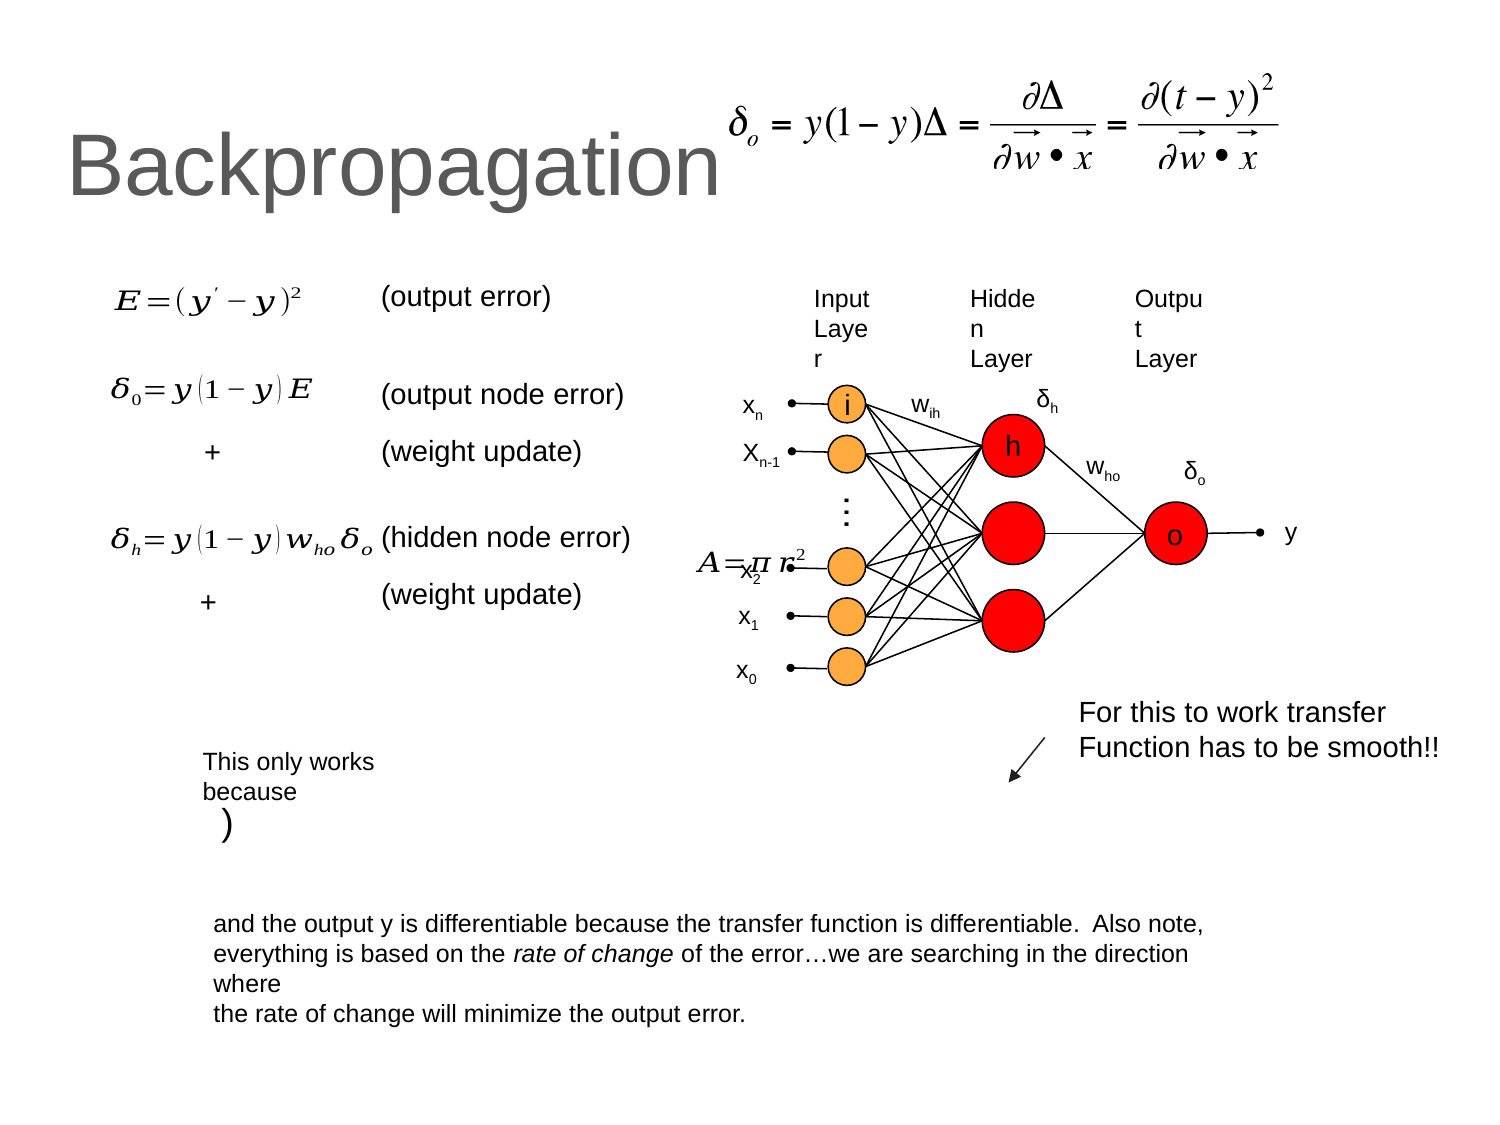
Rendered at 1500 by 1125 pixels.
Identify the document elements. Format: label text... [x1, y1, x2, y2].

text_box (output error) [366, 270, 567, 321]
title Backpropagation [51, 97, 1449, 223]
text_box (weight update) [366, 567, 598, 618]
picture [723, 64, 1281, 169]
text_box This only works because [187, 737, 492, 783]
text_box (hidden node error) [366, 511, 647, 561]
text_box For this to work transfer Function has to be smooth!! [1063, 686, 1456, 771]
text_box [1008, 737, 1046, 783]
text_box (weight update) [366, 424, 598, 475]
text_box (output node error) [366, 368, 641, 418]
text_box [721, 274, 1313, 692]
text_box and the output y is differentiable because the transfer function is differentiable. Also note, everything is based on the rate of change of the error…we are searching in the direction where the rate of change will minimize the output error. [198, 900, 1277, 1005]
